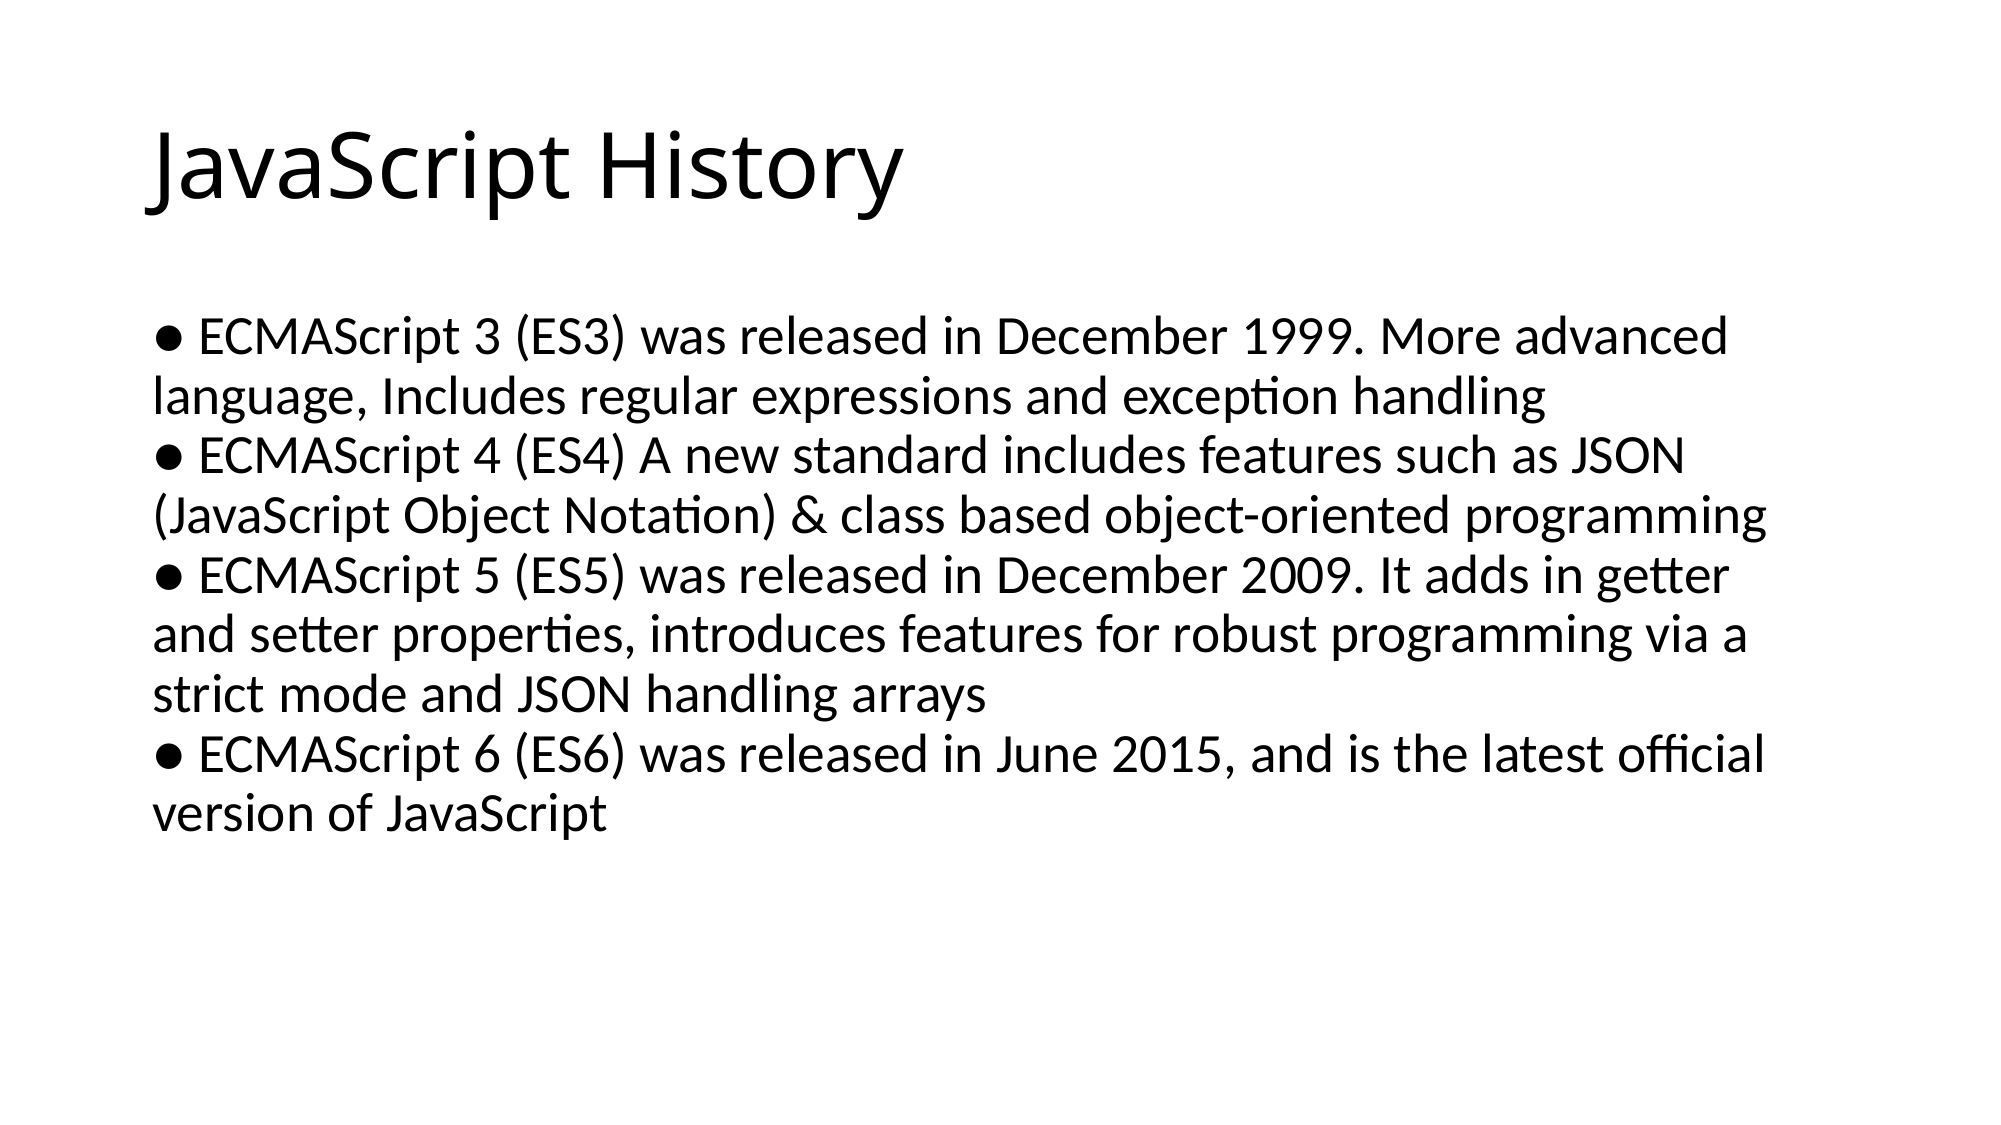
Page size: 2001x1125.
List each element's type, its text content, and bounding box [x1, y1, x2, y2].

title JavaScript History [137, 59, 1863, 278]
list ● ECMAScript 3 (ES3) was released in December 1999. More advanced language, Includes regular expressions and exception handling ● ECMAScript 4 (ES4) A new standard includes features such as JSON (JavaScript Object Notation) & class based object-oriented programming ● ECMAScript 5 (ES5) was released in December 2009. It adds in getter and setter properties, introduces features for robust programming via a strict mode and JSON handling arrays ● ECMAScript 6 (ES6) was released in June 2015, and is the latest official version of JavaScript [137, 299, 1863, 1014]
